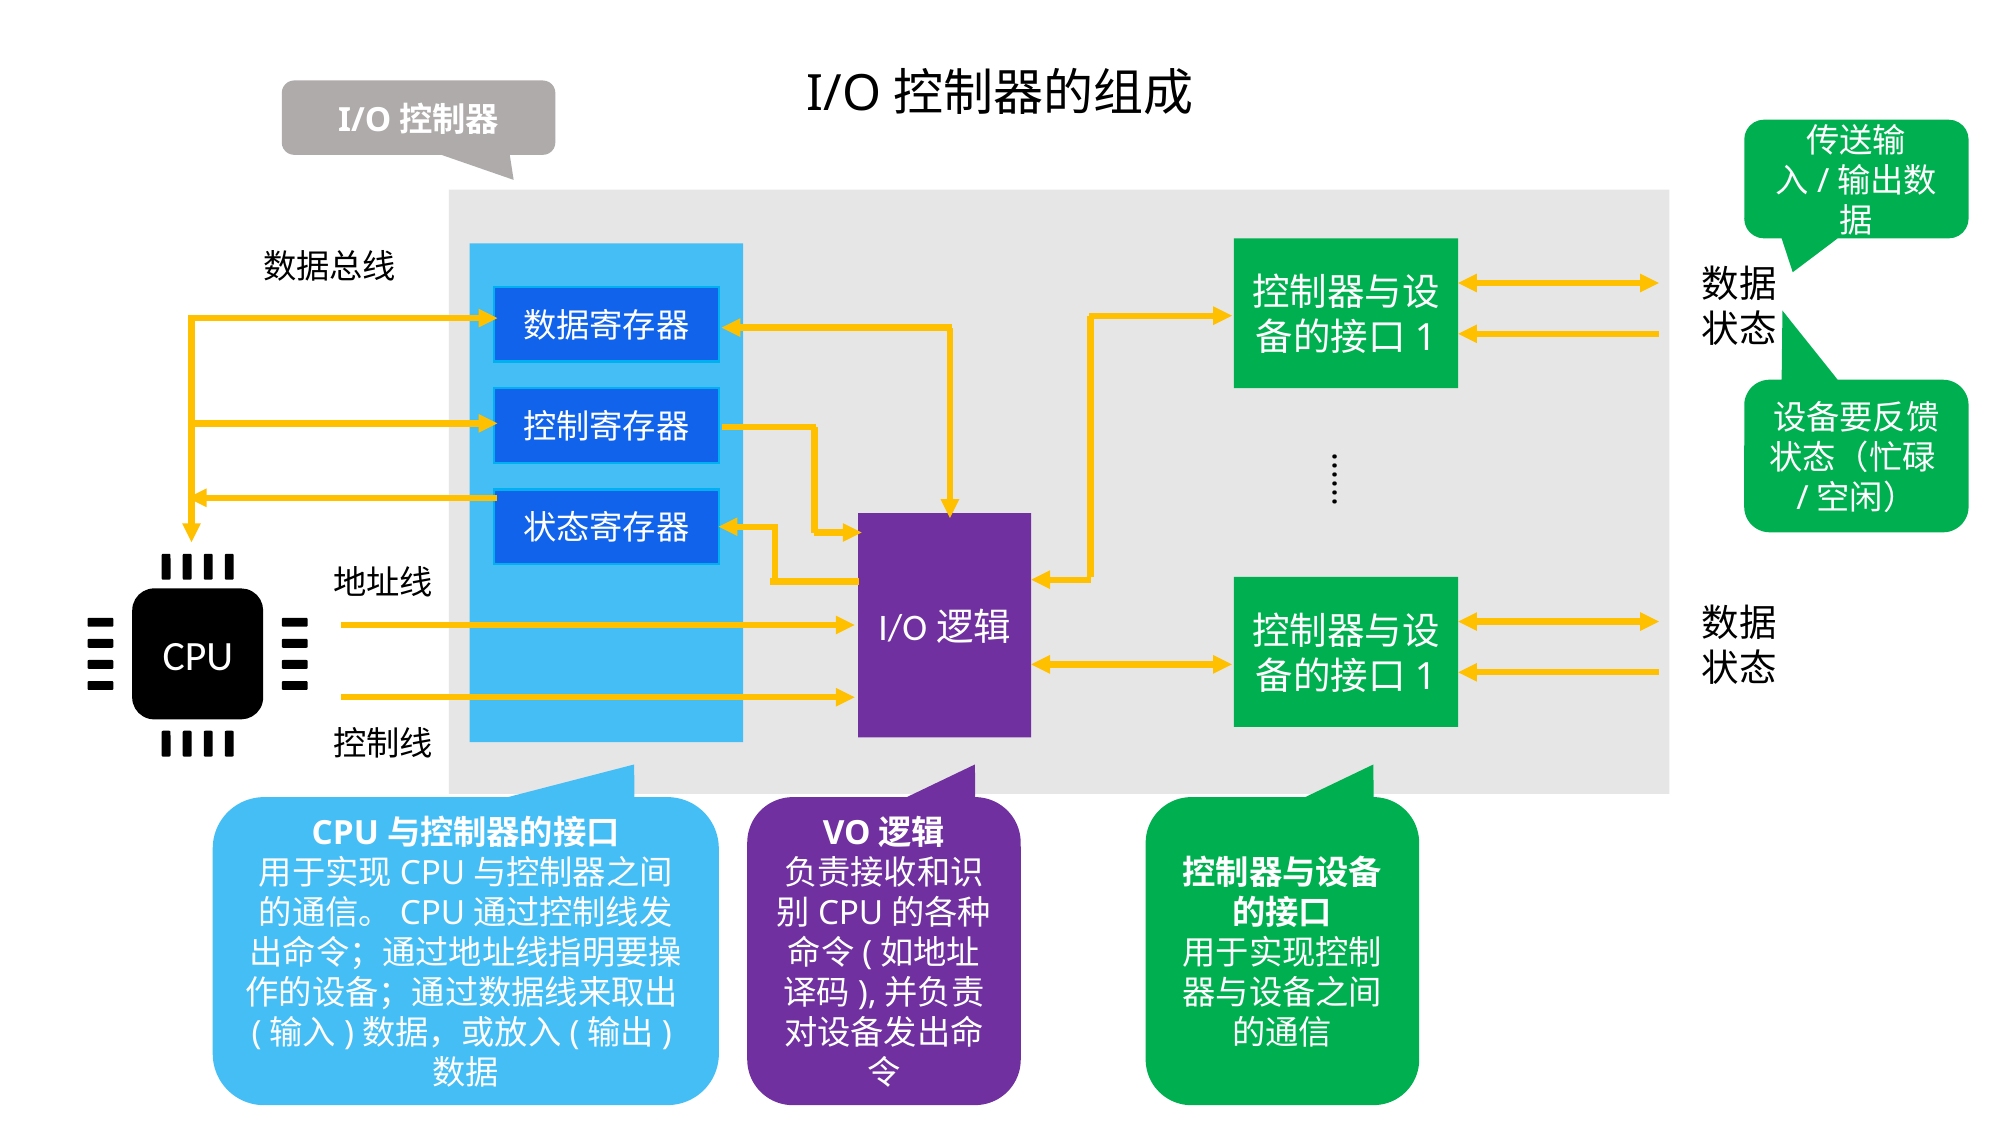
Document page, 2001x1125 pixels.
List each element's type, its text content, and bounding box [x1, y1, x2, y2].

text_box 数据总线 [233, 237, 426, 293]
text_box 控制线 [318, 714, 449, 770]
text_box 控制器与设备的接口1 [1233, 576, 1459, 728]
text_box 控制寄存器 [493, 387, 720, 464]
text_box ...... [1318, 428, 1374, 531]
text_box 数据 状态 [1687, 591, 1792, 697]
text_box 数据 状态 [1687, 252, 1792, 358]
text_box [469, 242, 744, 525]
text_box 控制器与设备的接口1 [1233, 237, 1459, 389]
text_box 设备要反馈状态（忙碌/空闲） [1743, 307, 1970, 534]
text_box [469, 501, 744, 622]
text_box I/O控制器 [280, 79, 557, 182]
text_box [469, 700, 744, 743]
text_box 控制器与设备的接口 用于实现控制器与设备之间的通信 [1144, 762, 1421, 1107]
text_box I/O逻辑 [857, 512, 1032, 738]
text_box [469, 628, 744, 694]
text_box VO逻辑 负责接收和识别CPU的各种命令(如地址译码),并负责对设备发出命令 [746, 762, 1022, 1107]
text_box 数据寄存器 [493, 286, 720, 363]
text_box I/O控制器的组成 [791, 52, 1208, 128]
text_box 地址线 [318, 553, 449, 609]
text_box CPU与控制器的接口 用于实现CPU与控制器之间的通信。CPU通过控制线发出命令；通过地址线指明要操作的设备；通过数据线来取出(输入)数据，或放入(输出)数据 [211, 763, 720, 1107]
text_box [87, 553, 308, 757]
text_box 传送输入/输出数据 [1743, 118, 1970, 274]
text_box 状态寄存器 [493, 488, 720, 565]
text_box [448, 189, 1670, 795]
